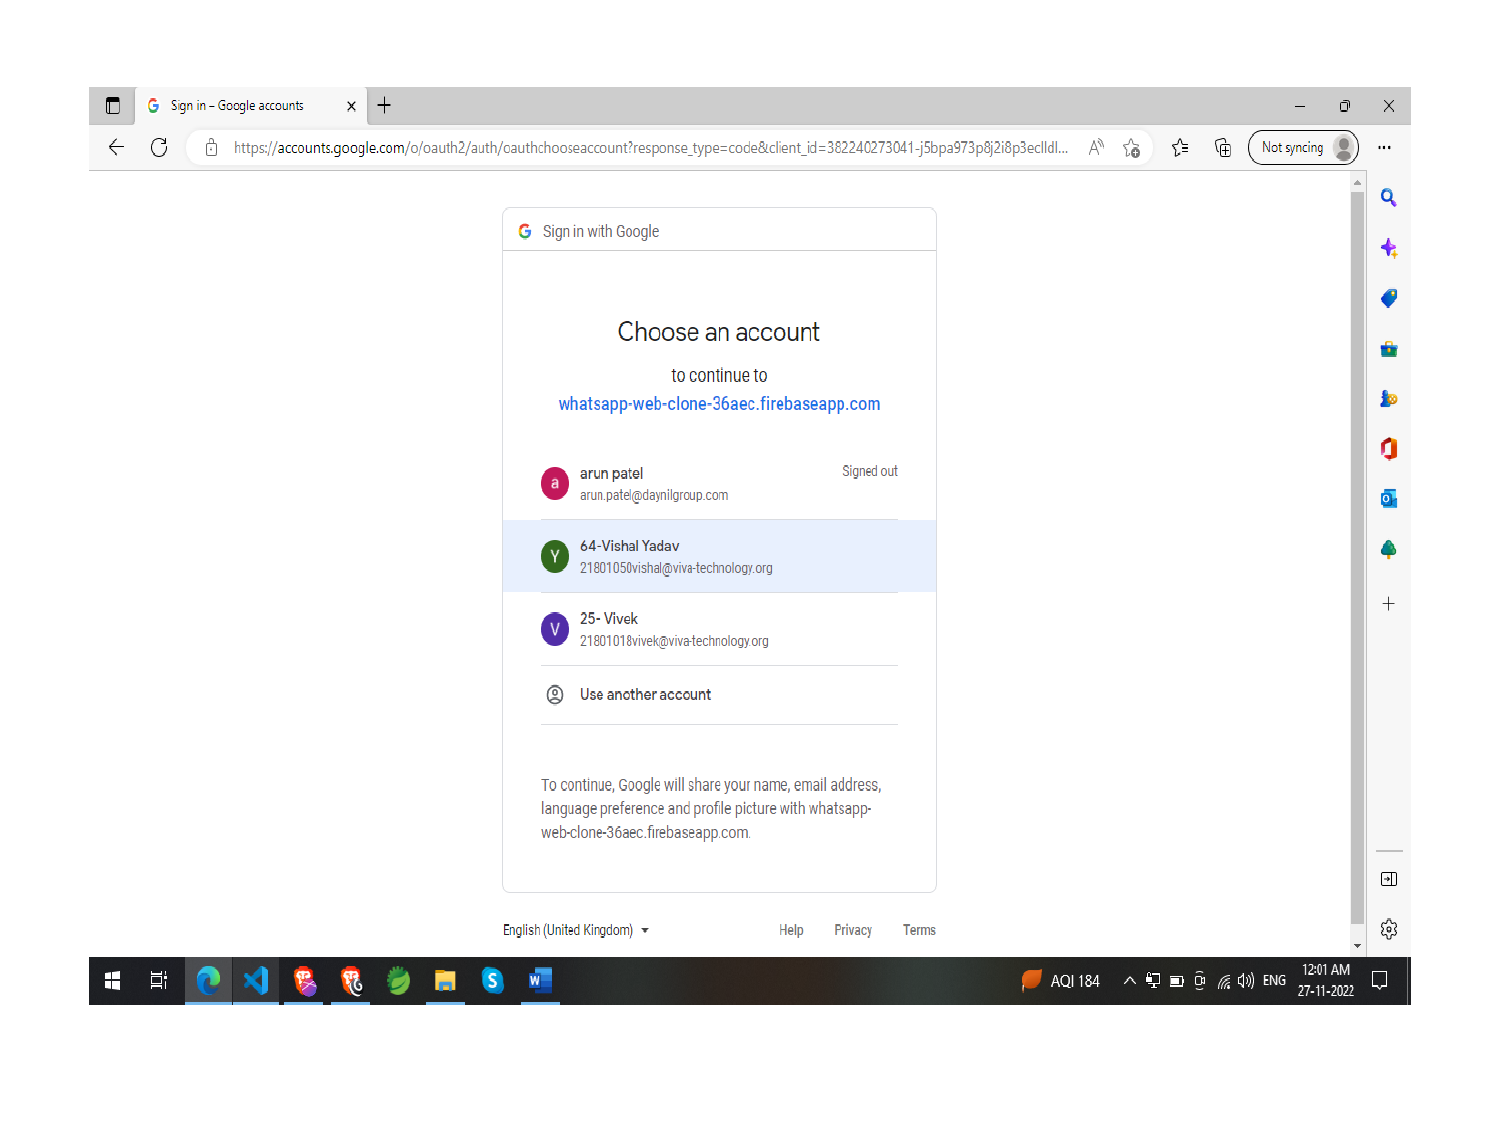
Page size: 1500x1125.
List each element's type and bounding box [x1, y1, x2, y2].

list [89, 87, 1411, 1006]
